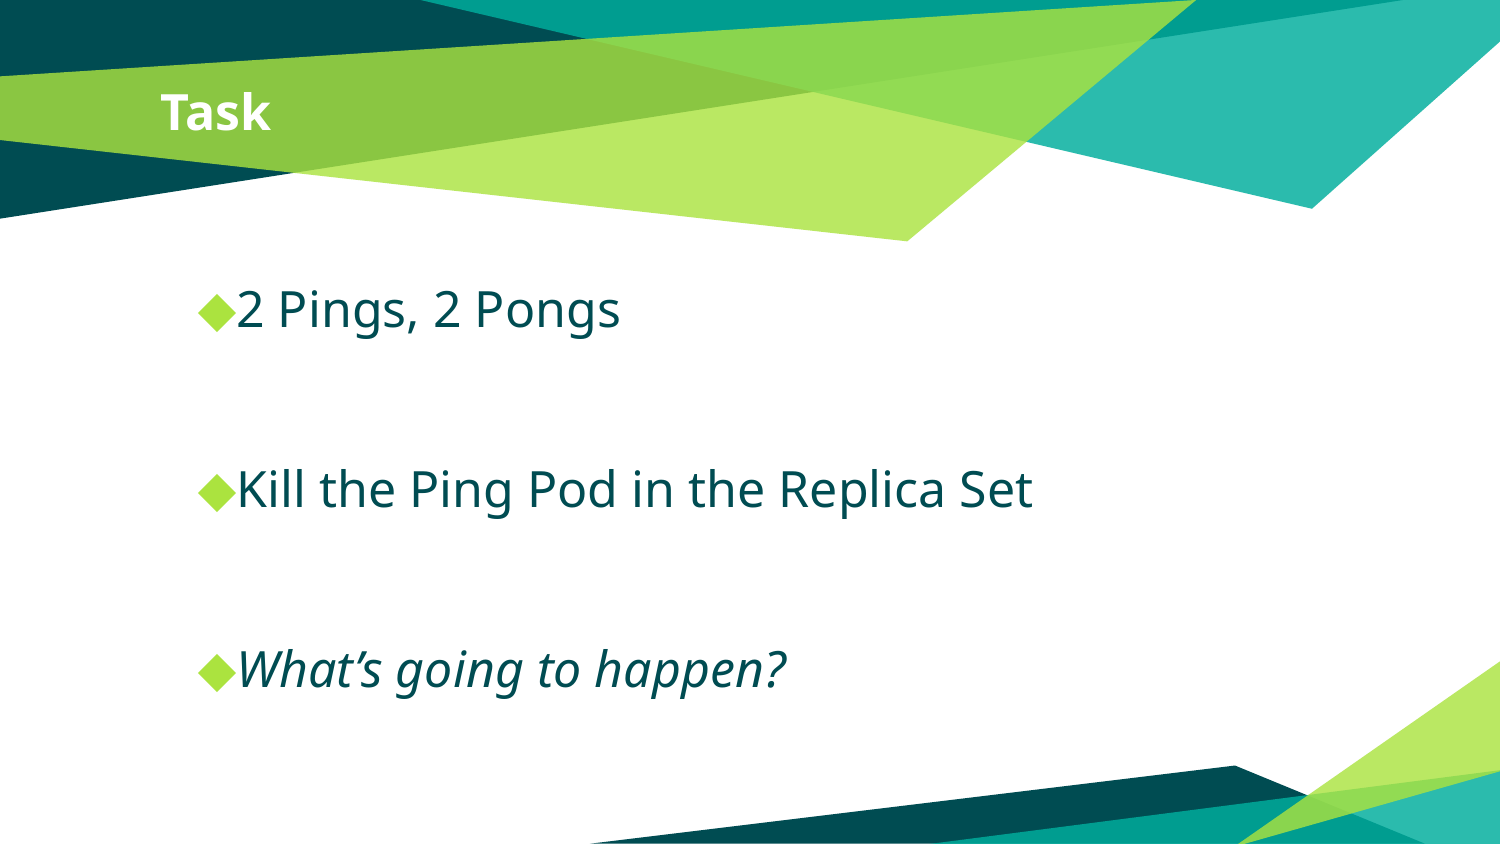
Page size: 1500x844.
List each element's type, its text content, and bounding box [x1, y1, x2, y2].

list 2 Pings, 2 Pongs Kill the Ping Pod in the Replica Set What’s going to happen? [145, 262, 1355, 808]
title Task [145, 65, 1355, 206]
